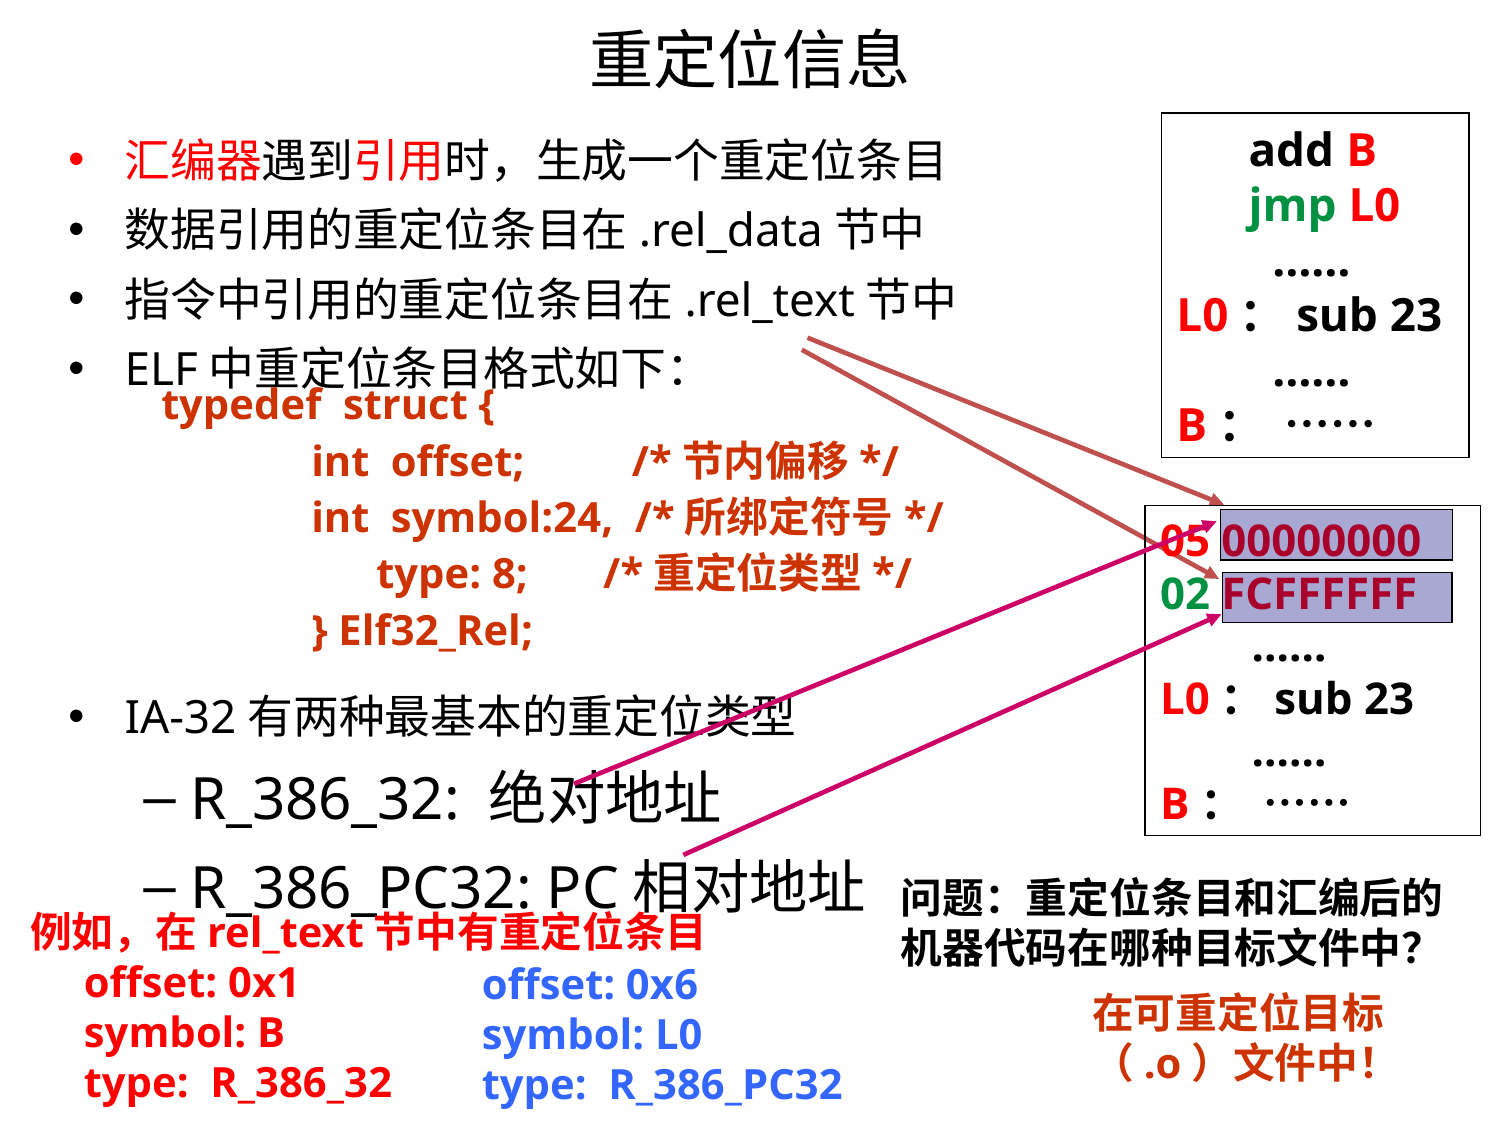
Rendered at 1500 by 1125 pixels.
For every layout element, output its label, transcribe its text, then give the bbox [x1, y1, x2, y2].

text_box [683, 613, 1222, 856]
text_box 05 00000000 02 FCFFFFFF …… L0：sub 23 …… B： …… [1145, 505, 1481, 836]
list 汇编器遇到引用时，生成一个重定位条目 数据引用的重定位条目在.rel_data节中 指令中引用的重定位条目在.rel_text节中 ELF中重定位条目格式如下： IA-32有两种最基本的重定位类型 R_386_32: 绝对地址 R_386_PC32: PC相对地址 [53, 118, 1452, 900]
text_box [573, 520, 1217, 784]
text_box [807, 337, 1224, 505]
text_box [1222, 572, 1452, 623]
text_box 在可重定位目标（.o）文件中！ [1077, 979, 1432, 1095]
text_box 例如，在rel_text节中有重定位条目 offset: 0x1 symbol: B type: R_386_32 [15, 898, 730, 1114]
text_box offset: 0x6 symbol: L0 type: R_386_PC32 [467, 900, 1077, 1116]
text_box 问题：重定位条目和汇编后的机器代码在哪种目标文件中？ [885, 864, 1491, 980]
title 重定位信息 [75, 11, 1425, 104]
text_box add B jmp L0 …… L0：sub 23 …… B： …… [1161, 112, 1469, 458]
text_box typedef struct { int offset; /*节内偏移*/ int symbol:24, /*所绑定符号*/ type: 8; /*重定位类型*/ } Elf32_Rel; [146, 370, 969, 661]
text_box [1220, 509, 1453, 560]
